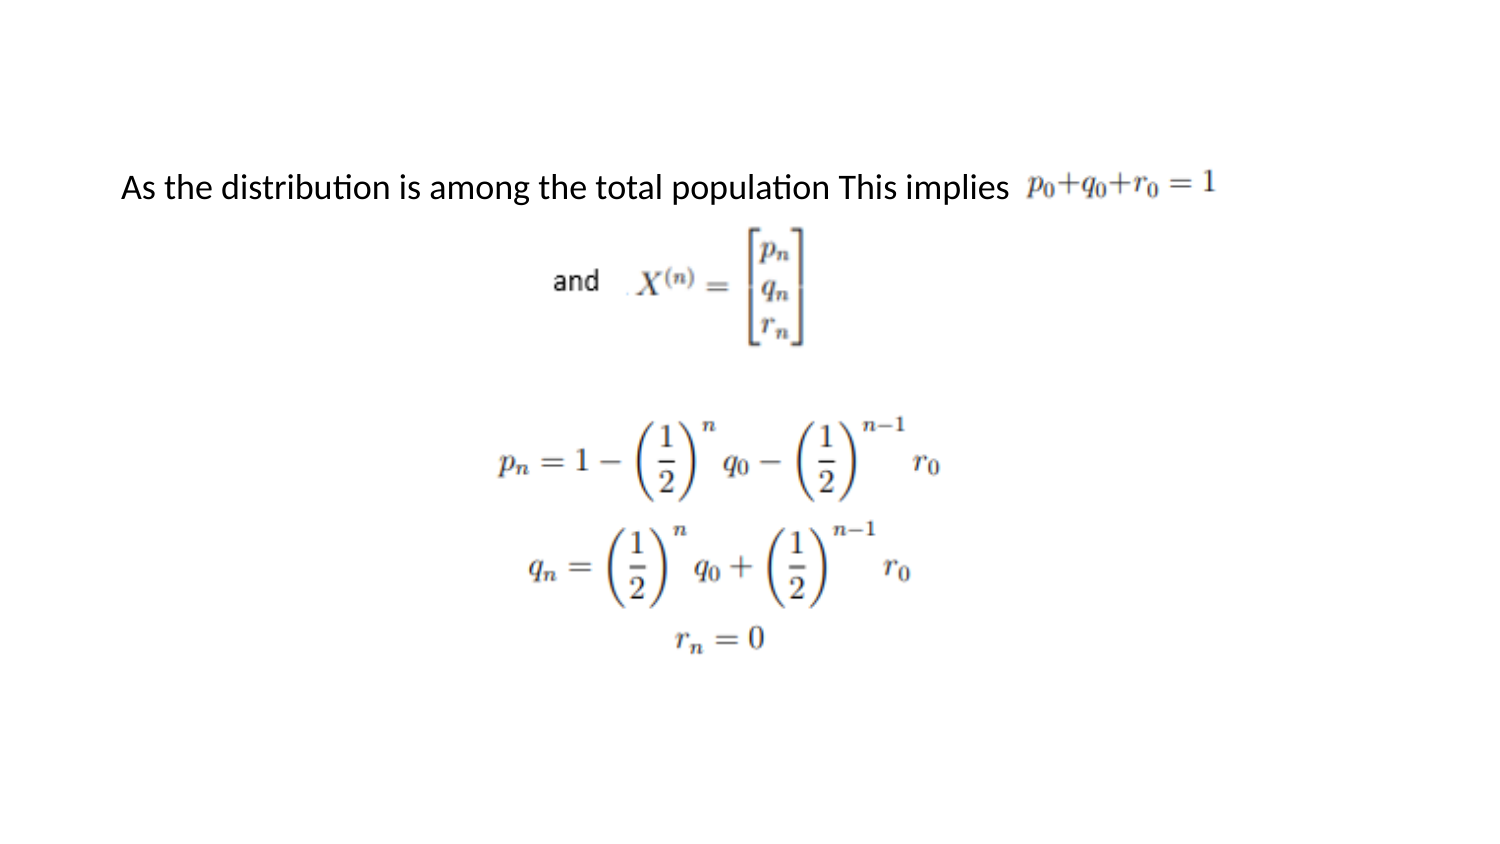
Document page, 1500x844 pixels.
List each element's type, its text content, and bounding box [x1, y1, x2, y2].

picture [1020, 155, 1224, 211]
picture [474, 402, 978, 672]
text_box As the distribution is among the total population This implies [106, 155, 1329, 214]
picture [520, 210, 830, 377]
